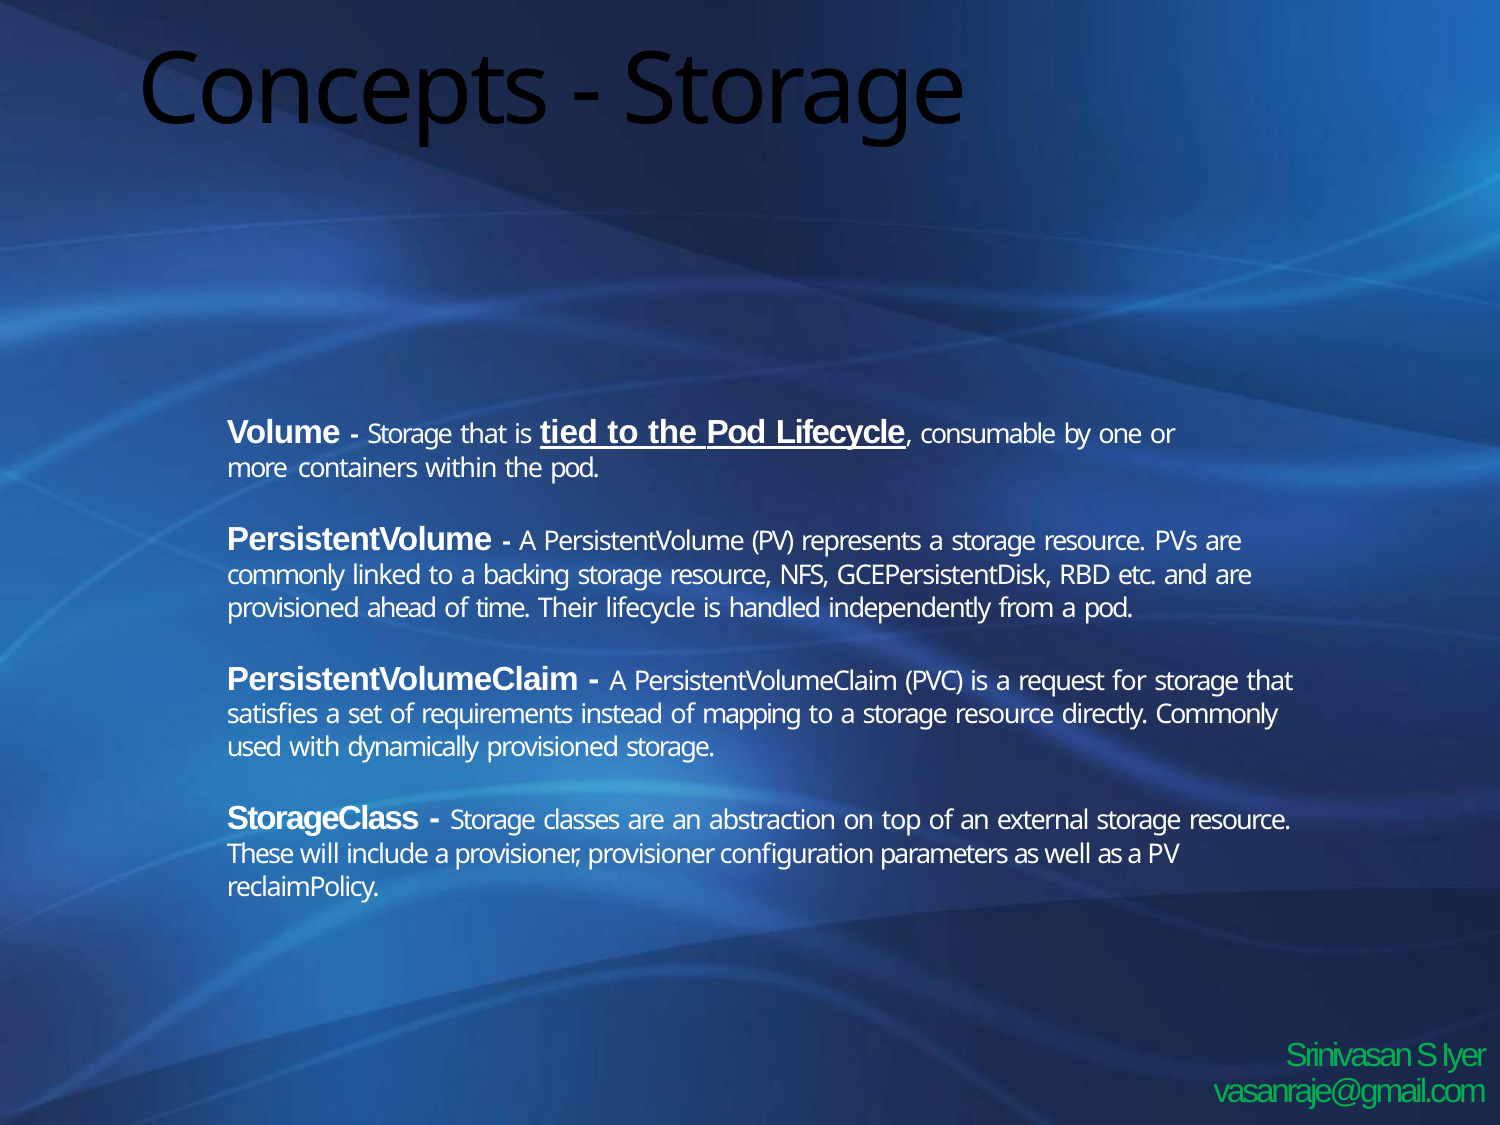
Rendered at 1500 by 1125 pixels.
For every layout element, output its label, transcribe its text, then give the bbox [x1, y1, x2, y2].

title Concepts - Storage [137, 37, 1263, 213]
text_box Volume - Storage that is tied to the Pod Lifecycle, consumable by one or more containers within the pod. PersistentVolume - A PersistentVolume (PV) represents a storage resource. PVs are commonly linked to a backing storage resource, NFS, GCEPersistentDisk, RBD etc. and are provisioned ahead of time. Their lifecycle is handled independently from a pod. PersistentVolumeClaim - A PersistentVolumeClaim (PVC) is a request for storage that satisfies a set of requirements instead of mapping to a storage resource directly. Commonly used with dynamically provisioned storage. StorageClass - Storage classes are an abstraction on top of an external storage resource. These will include a provisioner, provisioner configuration parameters as well as a PV reclaimPolicy. [224, 408, 1319, 902]
picture [0, 0, 1500, 1125]
